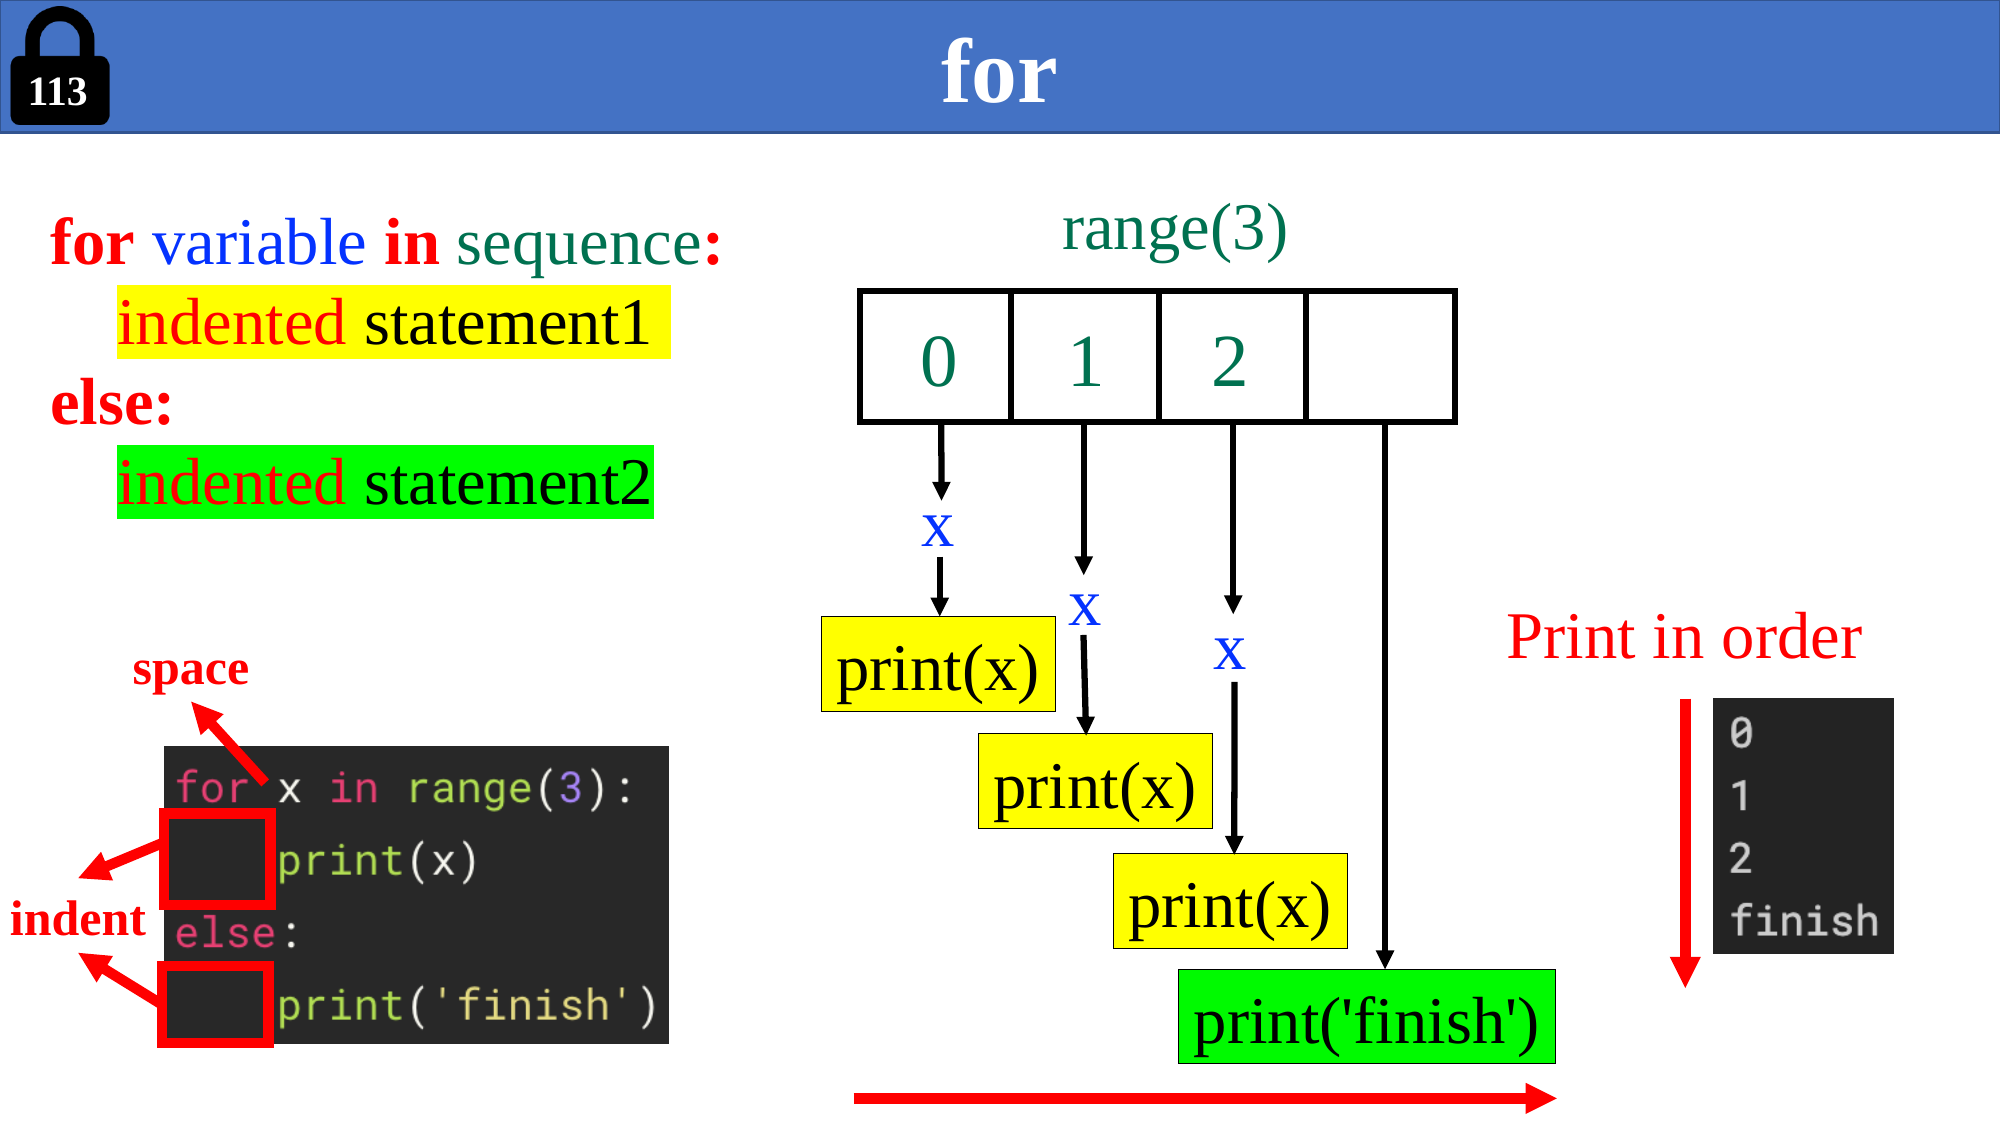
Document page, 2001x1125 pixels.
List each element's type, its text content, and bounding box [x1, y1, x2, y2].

text_box print('finish') [1178, 969, 1556, 1064]
text_box 1 [1052, 304, 1120, 410]
text_box print(x) [1113, 853, 1348, 949]
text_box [191, 702, 266, 783]
text_box Print in order [1492, 584, 1879, 679]
text_box indent [0, 878, 162, 953]
text_box space [117, 626, 265, 702]
picture [1713, 698, 1894, 954]
text_box x [1053, 551, 1117, 646]
text_box for variable in sequence: indented statement1 else: indented statement2 [35, 190, 947, 525]
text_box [78, 843, 163, 879]
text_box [1083, 634, 1087, 736]
picture [164, 746, 669, 1044]
text_box print(x) [821, 616, 1056, 712]
text_box 2 [1196, 304, 1265, 410]
text_box [859, 290, 1456, 423]
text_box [78, 953, 163, 1005]
text_box range(3) [1047, 175, 1306, 270]
text_box x [907, 472, 971, 567]
text_box x [1199, 595, 1263, 691]
text_box print(x) [978, 733, 1213, 829]
text_box for [0, 0, 2000, 134]
picture [0, 6, 119, 125]
text_box 0 [905, 304, 973, 410]
